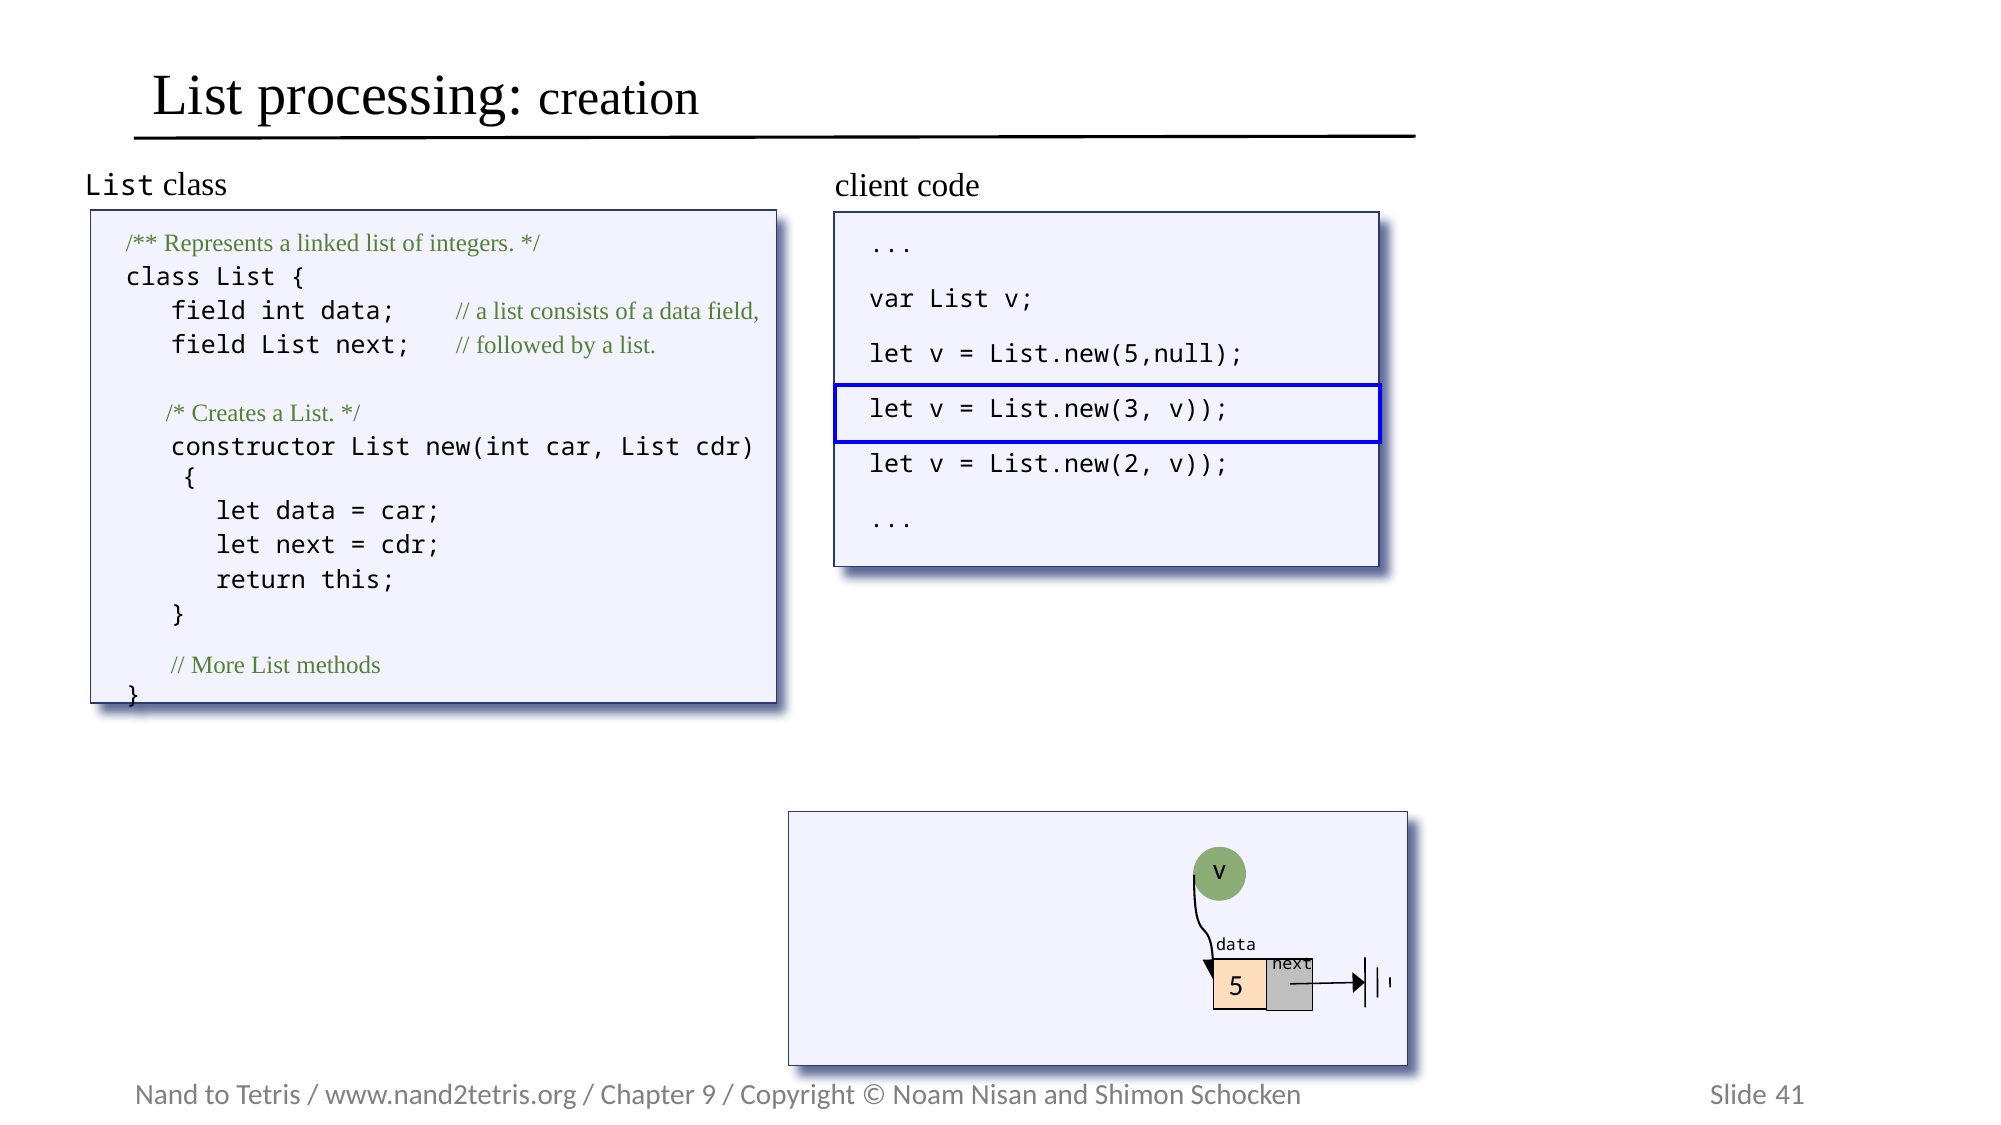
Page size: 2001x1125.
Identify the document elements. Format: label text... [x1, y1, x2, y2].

text_box [834, 385, 1381, 443]
title List processing: creation [137, 48, 1417, 144]
text_box client code [819, 155, 1060, 218]
text_box /** Represents a linked list of integers. */ class List { field int data; // a list consists of a data field, field List next; // followed by a list. /* Creates a List. */ constructor List new(int car, List cdr) { let data = car; let next = cdr; return this; } // More List methods } [90, 210, 777, 703]
text_box List class [69, 154, 309, 217]
text_box ... var List v; let v = List.new(5,null); let v = List.new(3, v)); let v = List.new(2, v)); ... [833, 212, 1379, 567]
text_box v [1192, 846, 1247, 879]
text_box [788, 811, 1408, 1066]
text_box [1194, 874, 1390, 1011]
